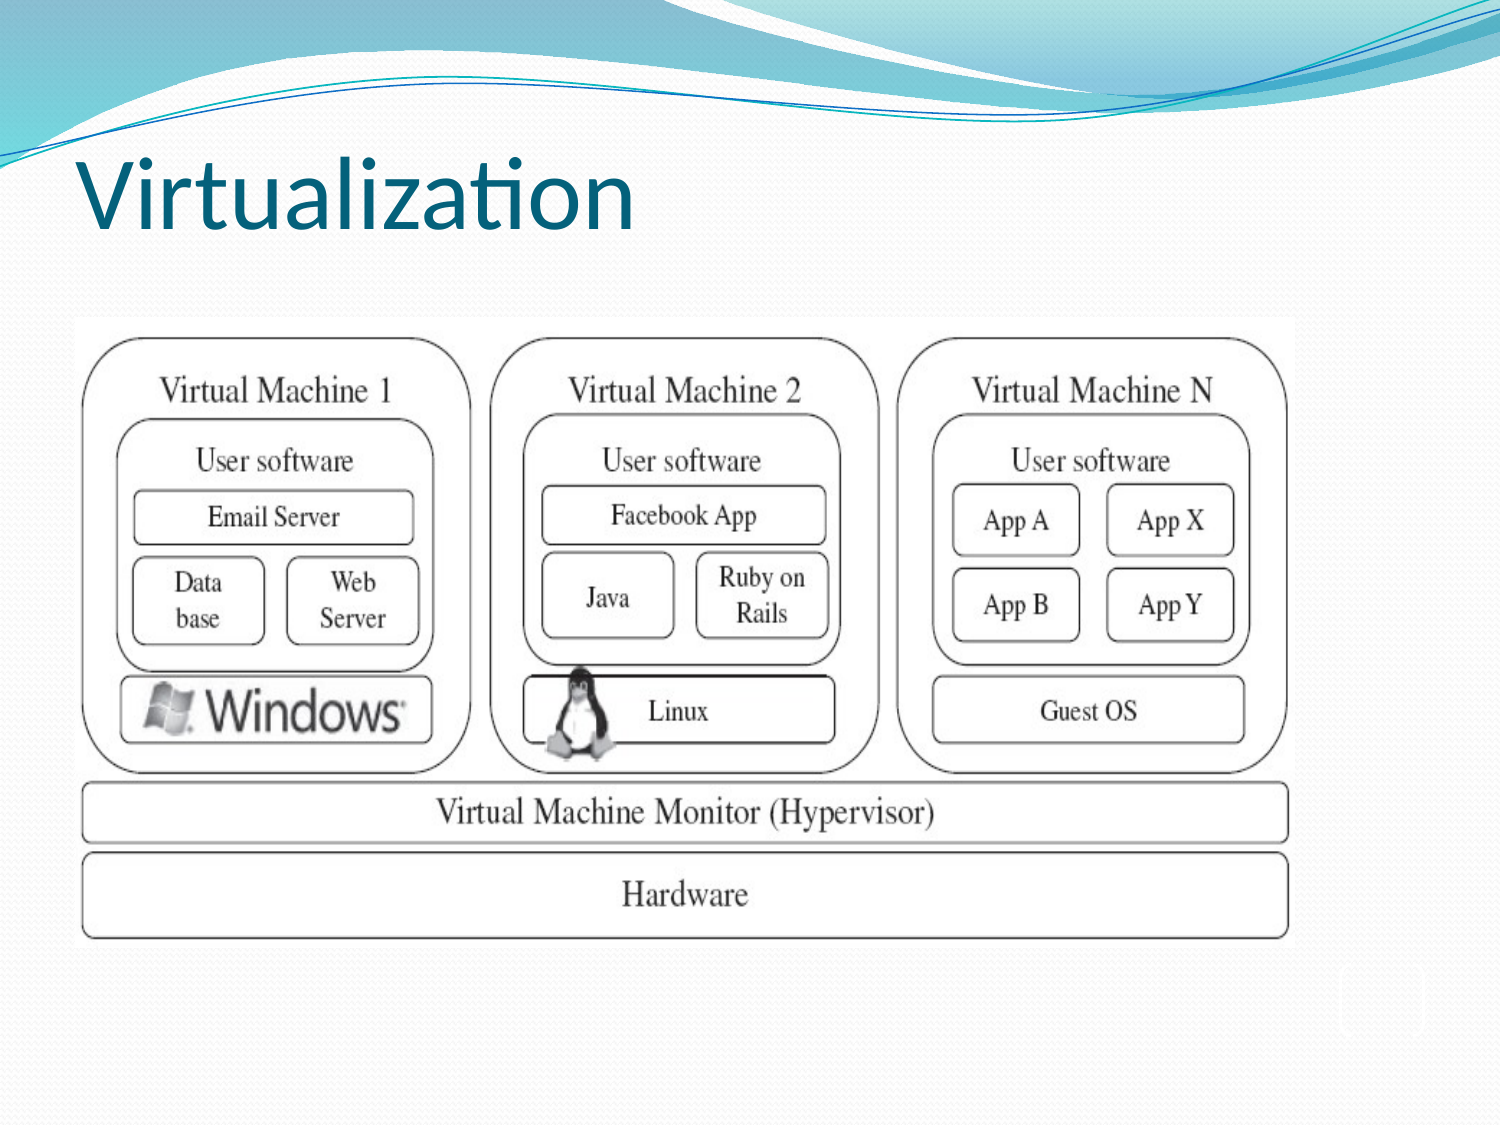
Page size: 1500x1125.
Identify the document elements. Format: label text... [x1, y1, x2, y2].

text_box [74, 317, 1426, 1038]
title Virtualization [75, 62, 1425, 250]
